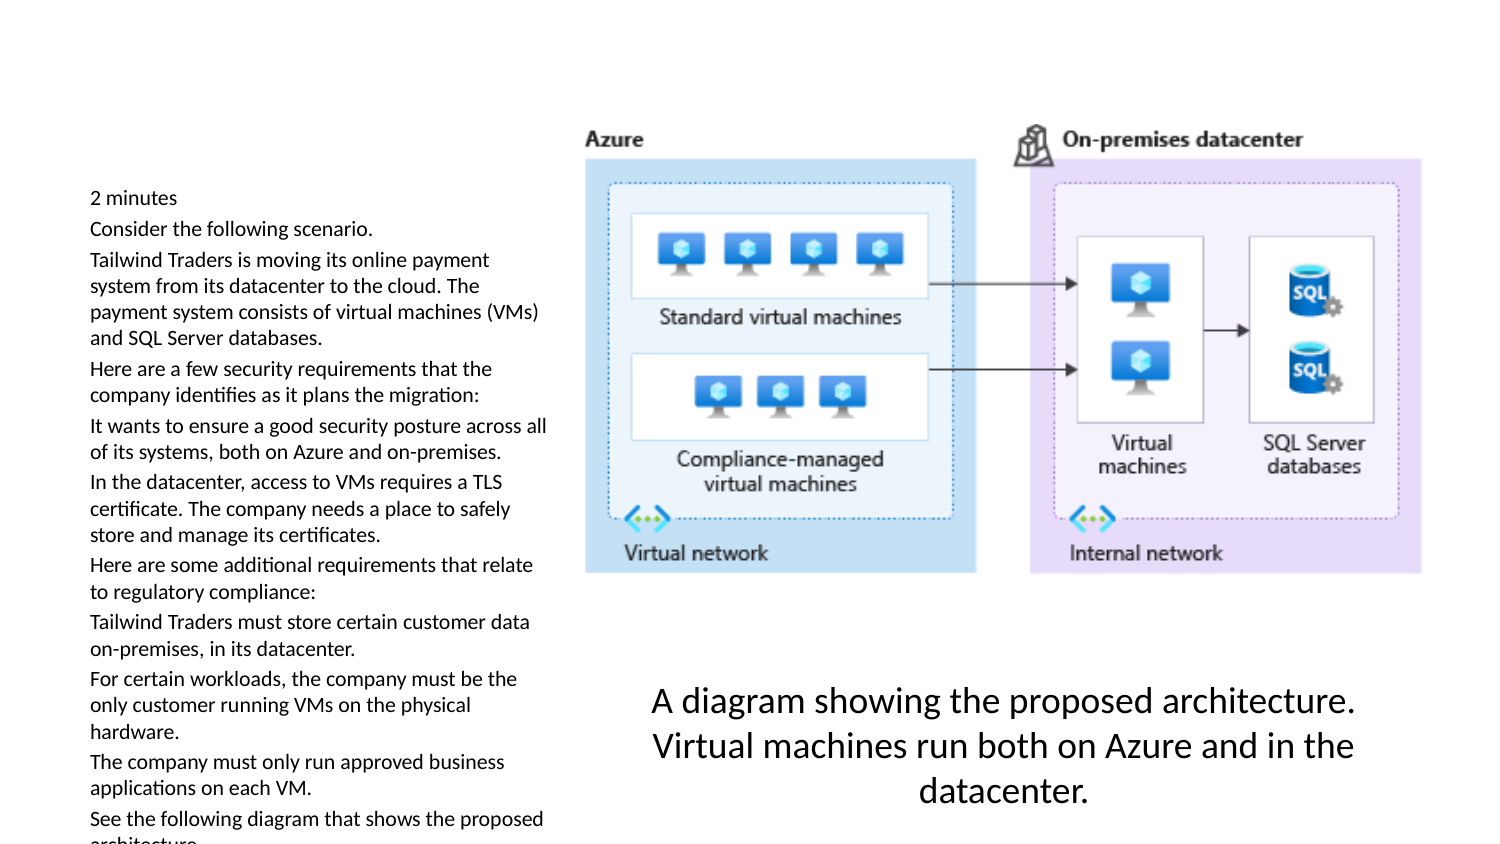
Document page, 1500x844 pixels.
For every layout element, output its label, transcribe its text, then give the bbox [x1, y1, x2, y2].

text_box A diagram showing the proposed architecture. Virtual machines run both on Azure and in the datacenter. [585, 668, 1423, 753]
list 2 minutes Consider the following scenario. Tailwind Traders is moving its online payment system from its datacenter to the cloud. The payment system consists of virtual machines (VMs) and SQL Server databases. Here are a few security requirements that the company identifies as it plans the migration: It wants to ensure a good security posture across all of its systems, both on Azure and on-premises. In the datacenter, access to VMs requires a TLS certificate. The company needs a place to safely store and manage its certificates. Here are some additional requirements that relate to regulatory compliance: Tailwind Traders must store certain customer data on-premises, in its datacenter. For certain workloads, the company must be the only customer running VMs on the physical hardware. The company must only run approved business applications on each VM. See the following diagram that shows the proposed architecture. [75, 176, 569, 754]
picture [585, 124, 1424, 576]
